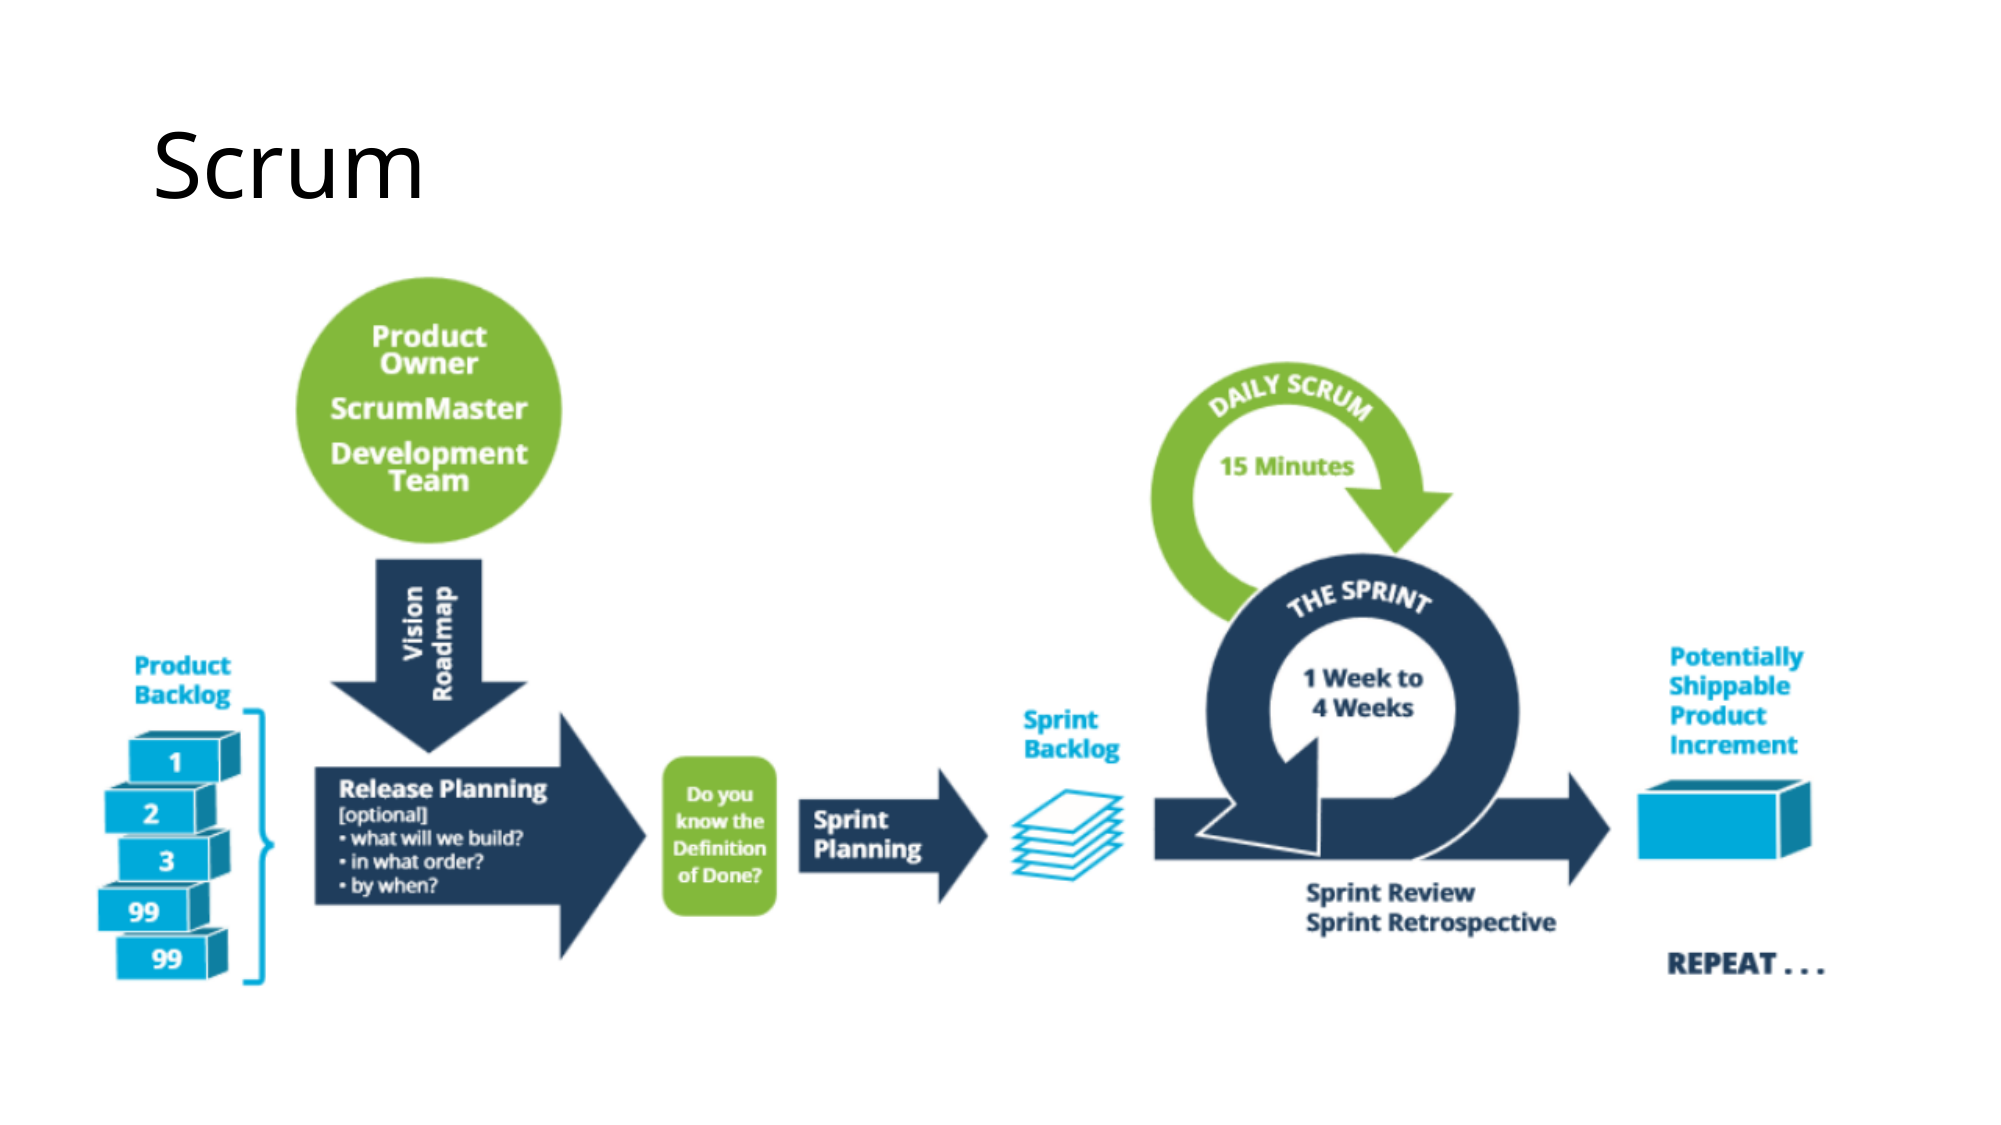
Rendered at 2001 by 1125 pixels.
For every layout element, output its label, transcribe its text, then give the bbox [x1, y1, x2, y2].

title Scrum [137, 59, 1863, 278]
picture [80, 266, 1829, 1014]
